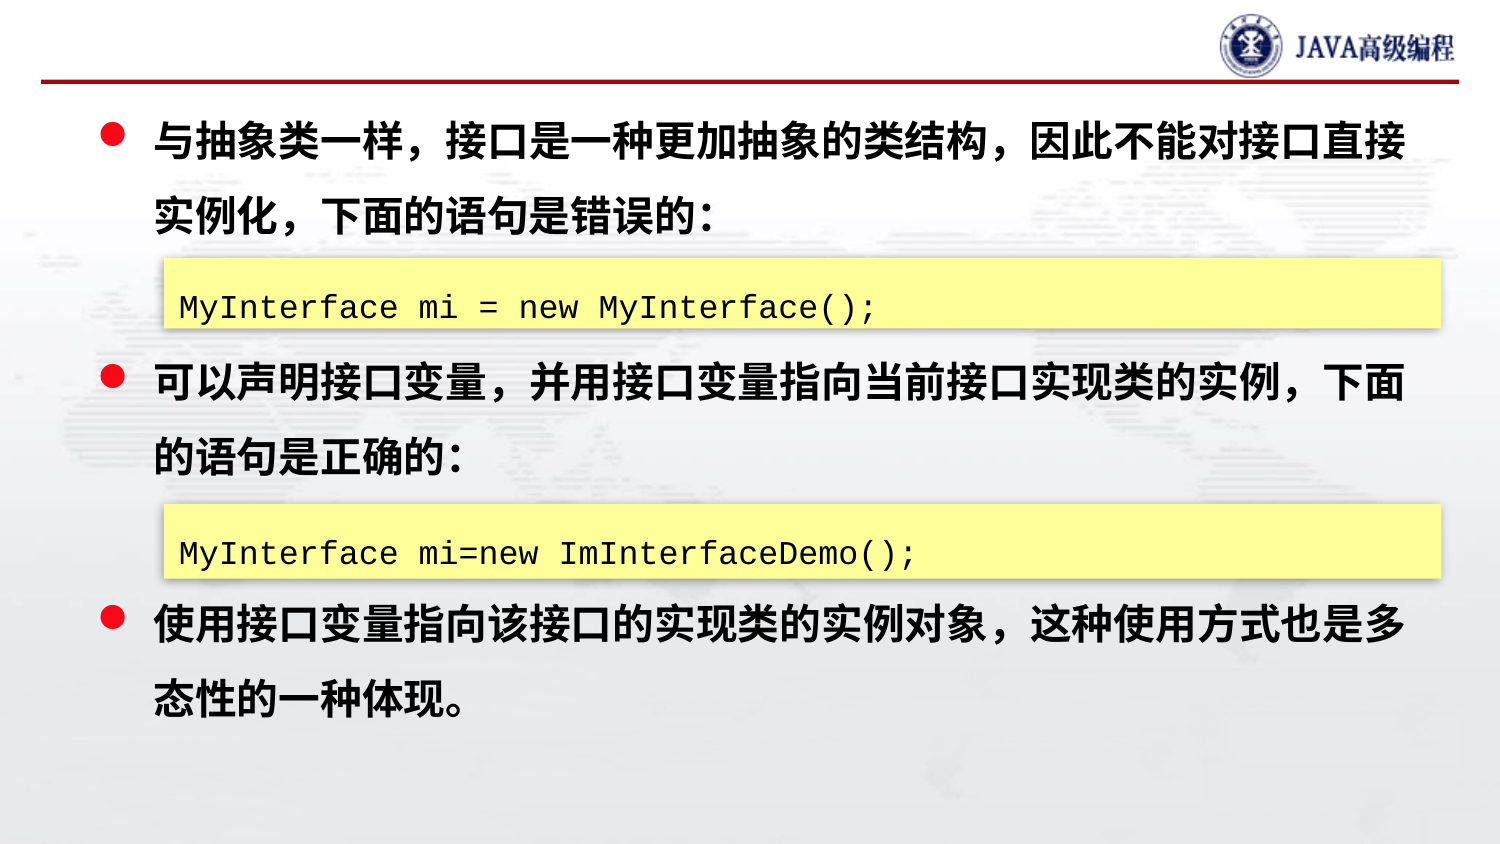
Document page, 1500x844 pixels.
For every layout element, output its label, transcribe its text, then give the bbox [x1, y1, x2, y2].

list 与抽象类一样，接口是一种更加抽象的类结构，因此不能对接口直接实例化，下面的语句是错误的： 可以声明接口变量，并用接口变量指向当前接口实现类的实例，下面的语句是正确的： 使用接口变量指向该接口的实现类的实例对象，这种使用方式也是多态性的一种体现。 [81, 81, 1429, 762]
list MyInterface mi = new MyInterface(); [163, 257, 1442, 329]
text_box MyInterface mi=new ImInterfaceDemo(); [163, 503, 1442, 579]
picture [0, 1, 1500, 844]
